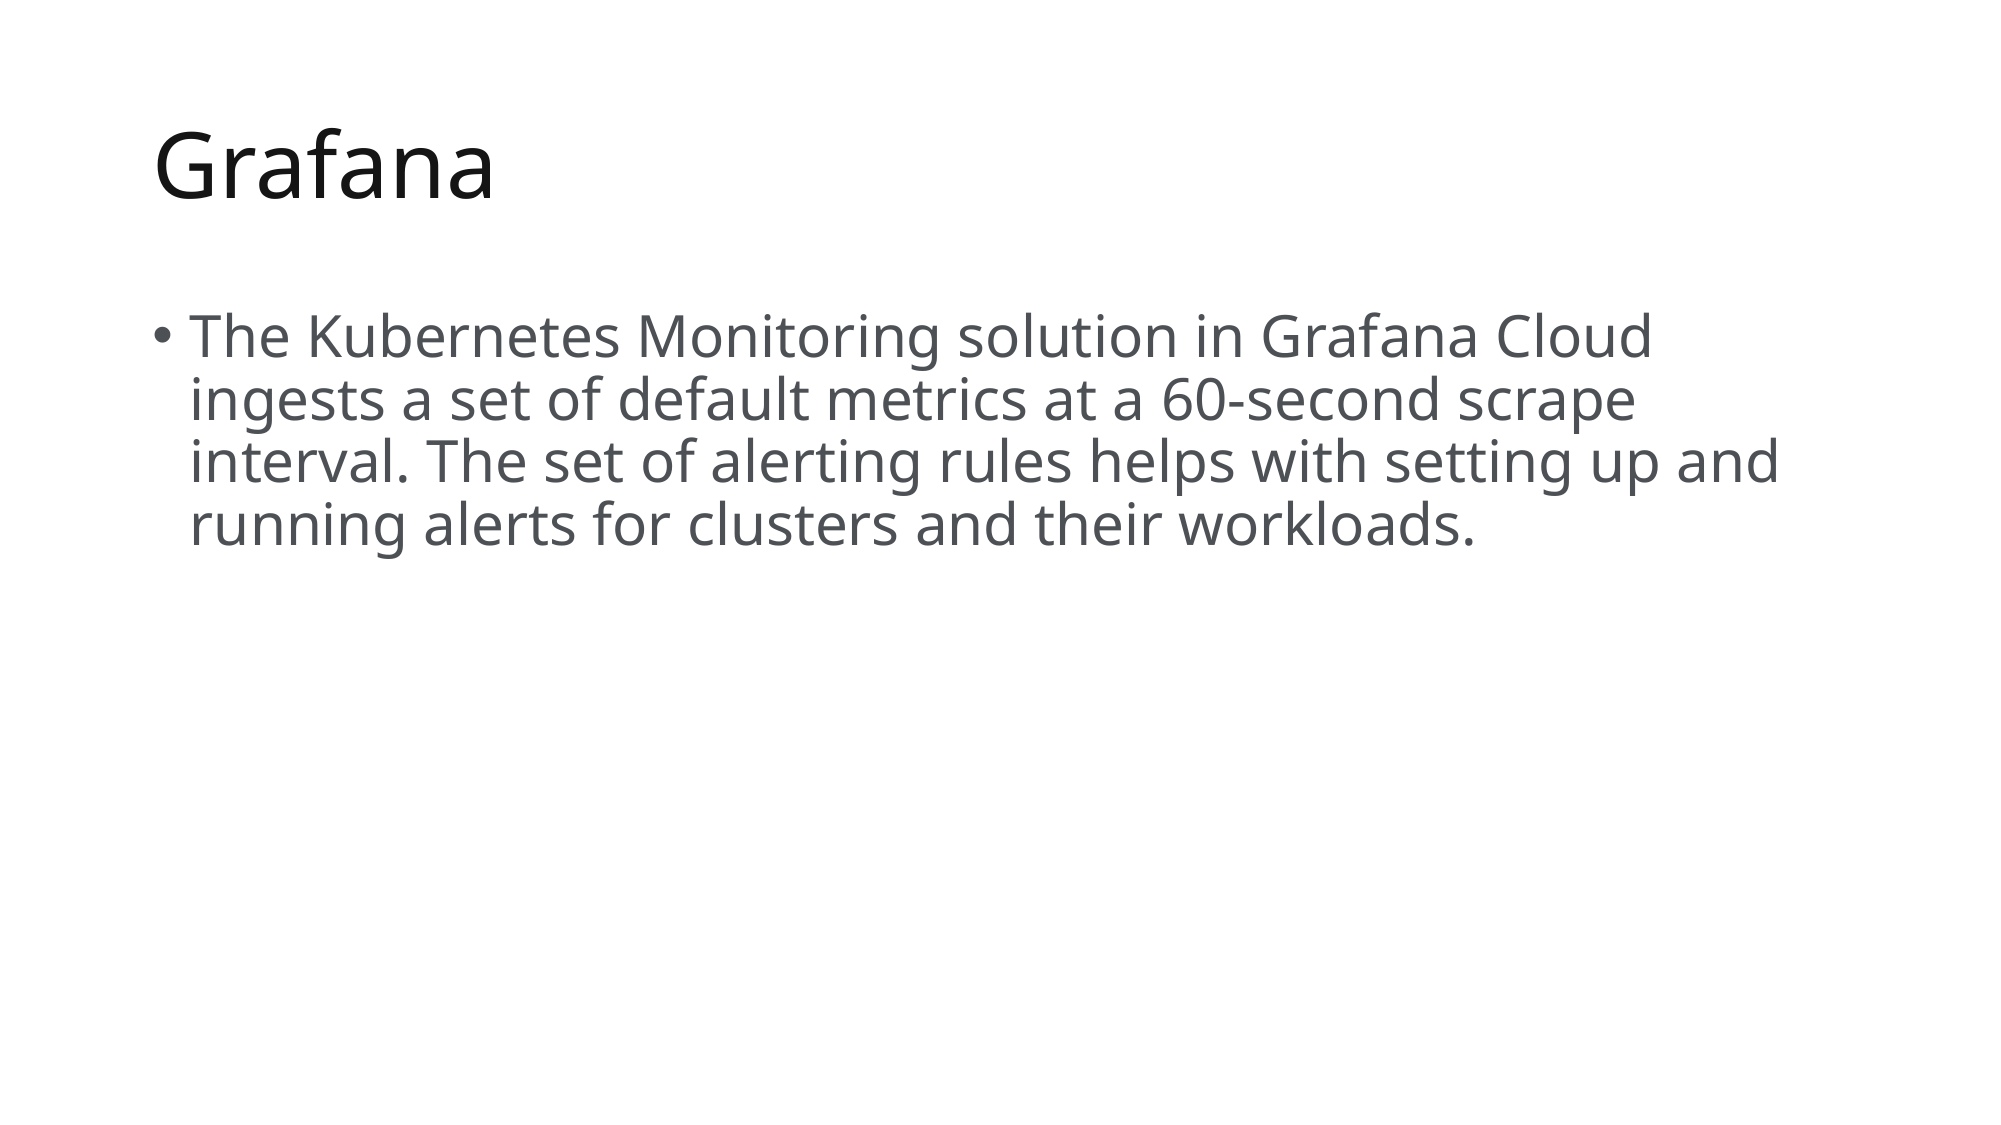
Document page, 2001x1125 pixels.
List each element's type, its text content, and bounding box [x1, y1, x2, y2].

list The Kubernetes Monitoring solution in Grafana Cloud ingests a set of default metrics at a 60-second scrape interval. The set of alerting rules helps with setting up and running alerts for clusters and their workloads. [137, 299, 1863, 1014]
title Grafana [137, 59, 1863, 278]
